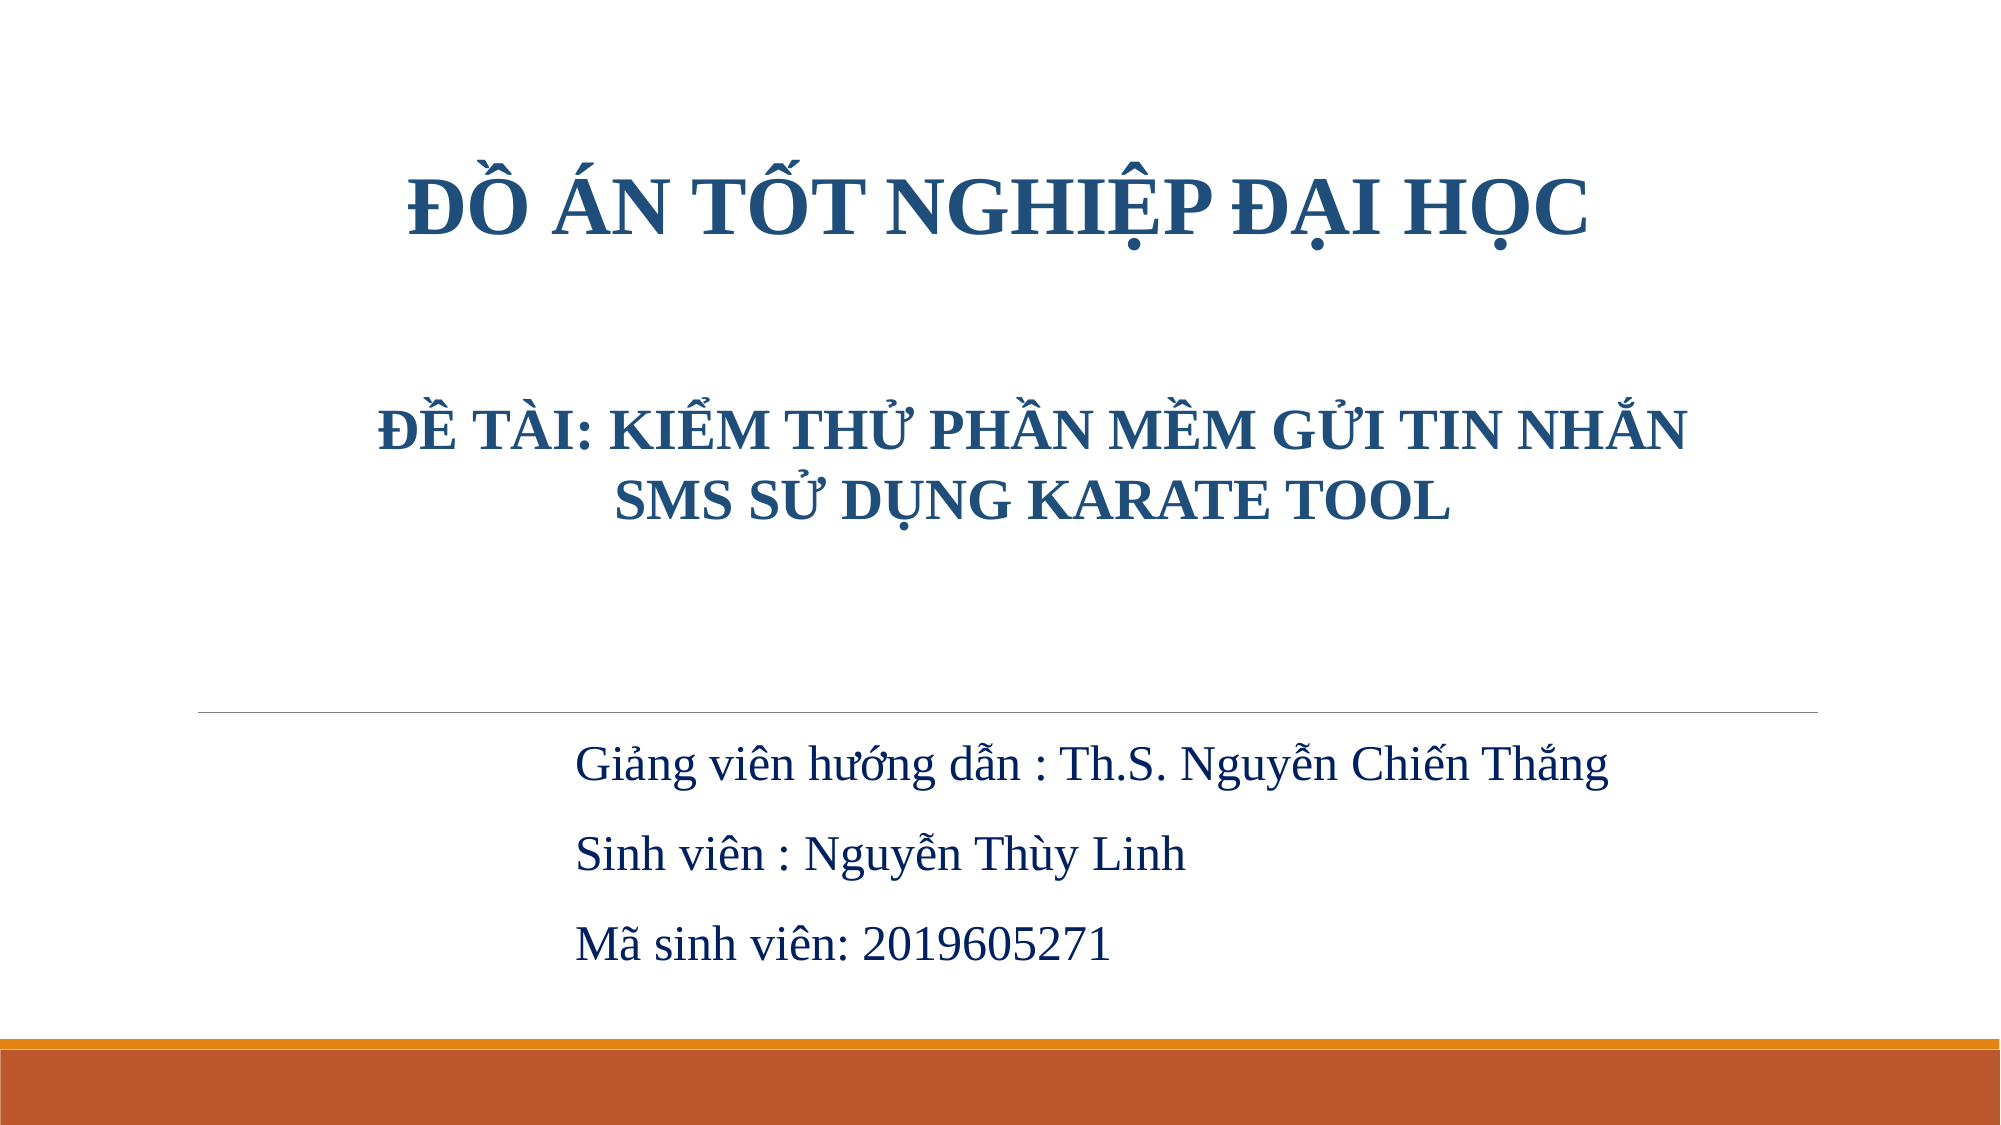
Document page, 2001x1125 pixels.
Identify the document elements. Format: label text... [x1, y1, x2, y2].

text_box ĐỒ ÁN TỐT NGHIỆP ĐẠI HỌC [335, 143, 1664, 259]
text_box Giảng viên hướng dẫn : Th.S. Nguyễn Chiến Thắng Sinh viên : Nguyễn Thùy Linh Mã sinh viên: 2019605271 [560, 693, 1664, 979]
text_box ĐỀ TÀI: KIỂM THỬ PHẦN MỀM GỬI TIN NHẮN SMS SỬ DỤNG KARATE TOOL [335, 383, 1731, 539]
